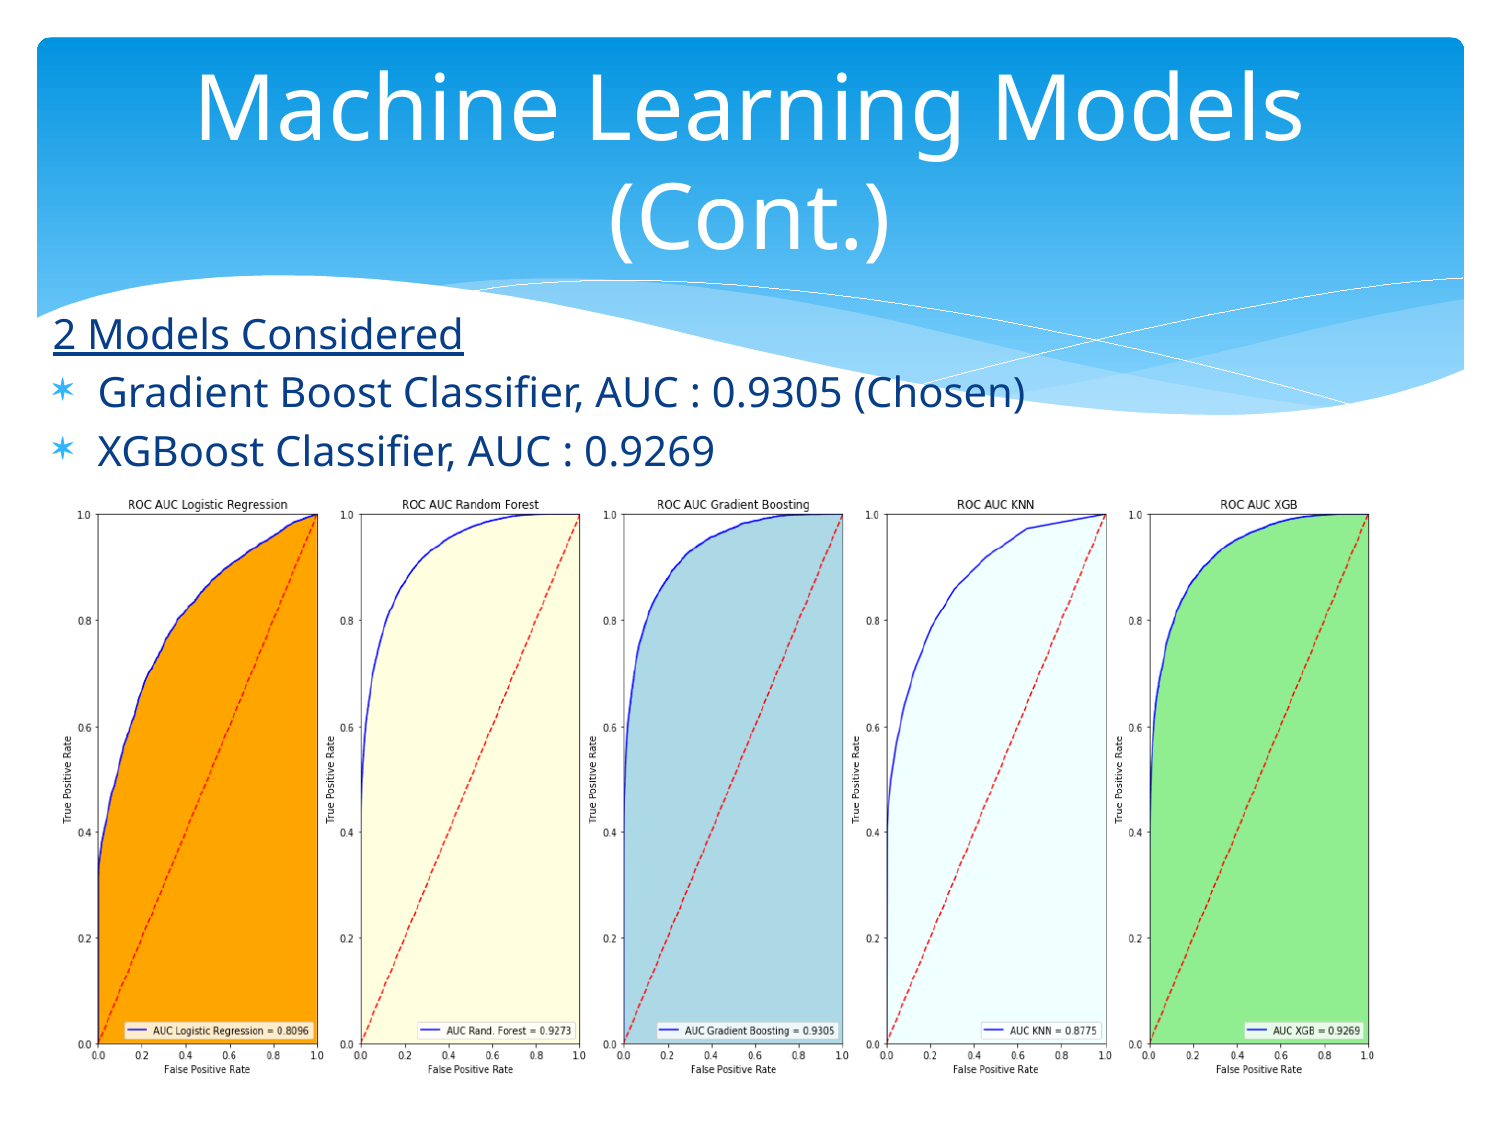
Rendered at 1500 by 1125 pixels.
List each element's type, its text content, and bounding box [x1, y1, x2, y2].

title Machine Learning Models (Cont.) [75, 55, 1425, 261]
list 2 Models Considered Gradient Boost Classifier, AUC : 0.9305 (Chosen) XGBoost Classifier, AUC : 0.9269 [37, 299, 1150, 499]
picture [49, 487, 1463, 1101]
